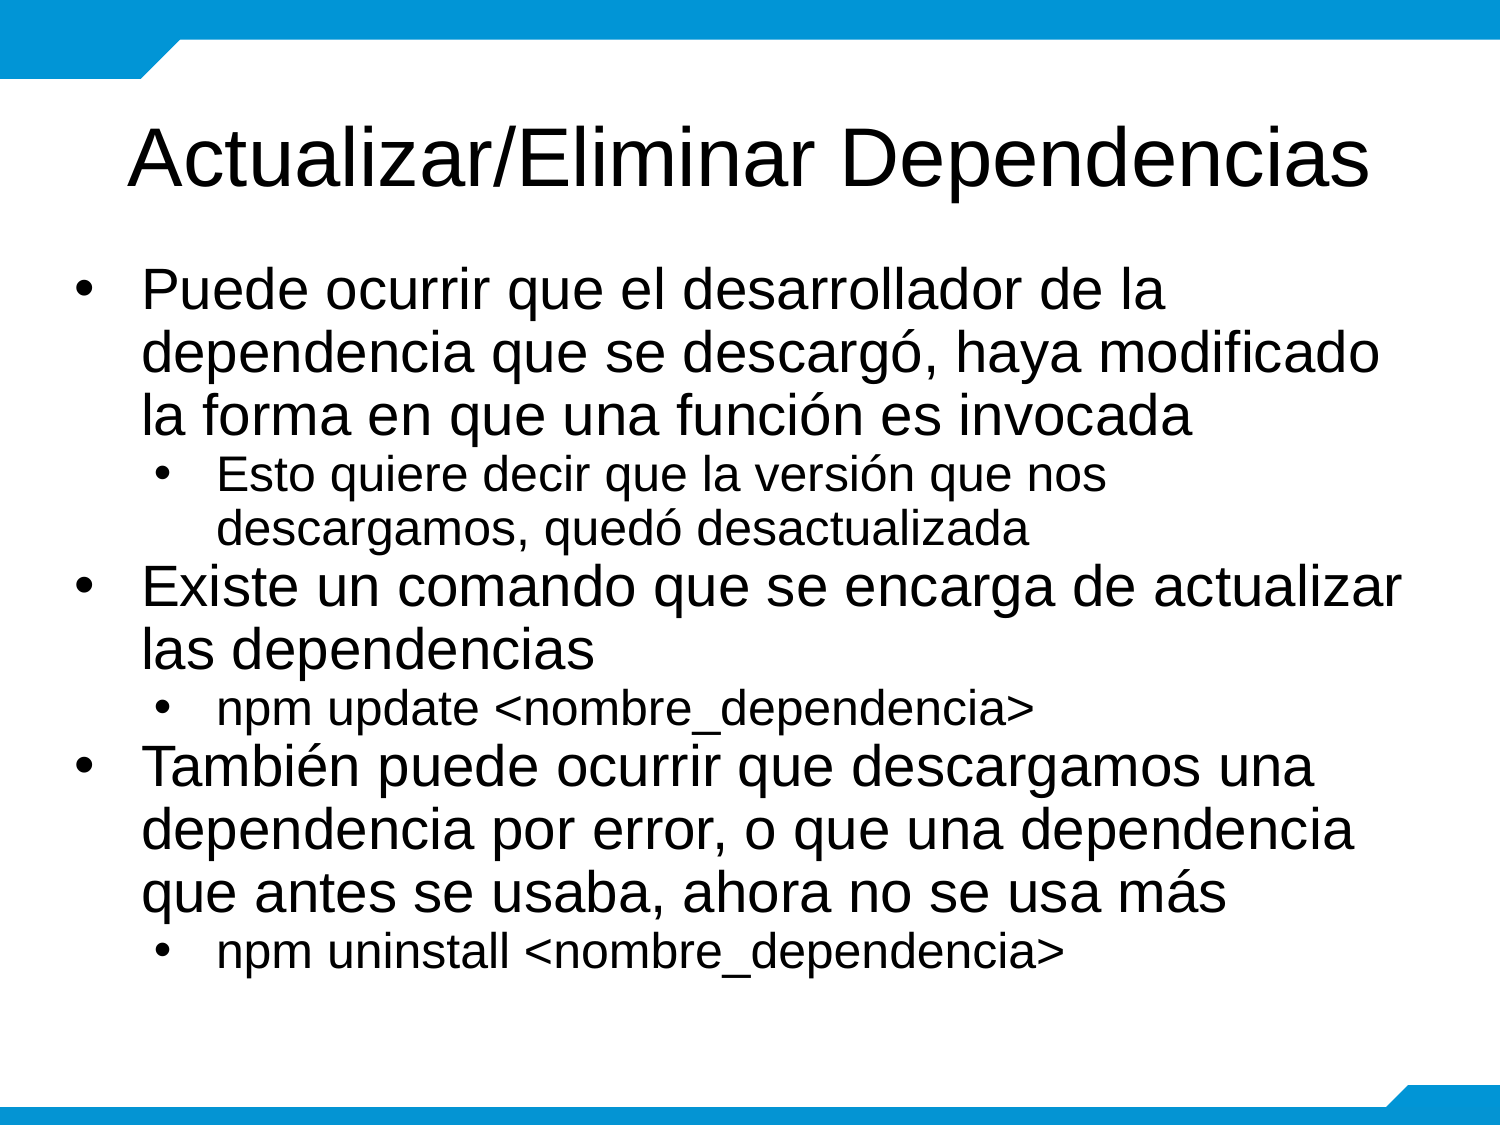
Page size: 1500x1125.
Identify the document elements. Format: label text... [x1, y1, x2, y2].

list Puede ocurrir que el desarrollador de la dependencia que se descargó, haya modificado la forma en que una función es invocada Esto quiere decir que la versión que nos descargamos, quedó desactualizada Existe un comando que se encarga de actualizar las dependencias npm update <nombre_dependencia> También puede ocurrir que descargamos una dependencia por error, o que una dependencia que antes se usaba, ahora no se usa más npm uninstall <nombre_dependencia> [51, 252, 1449, 1000]
title Actualizar/Eliminar Dependencias [51, 97, 1449, 223]
